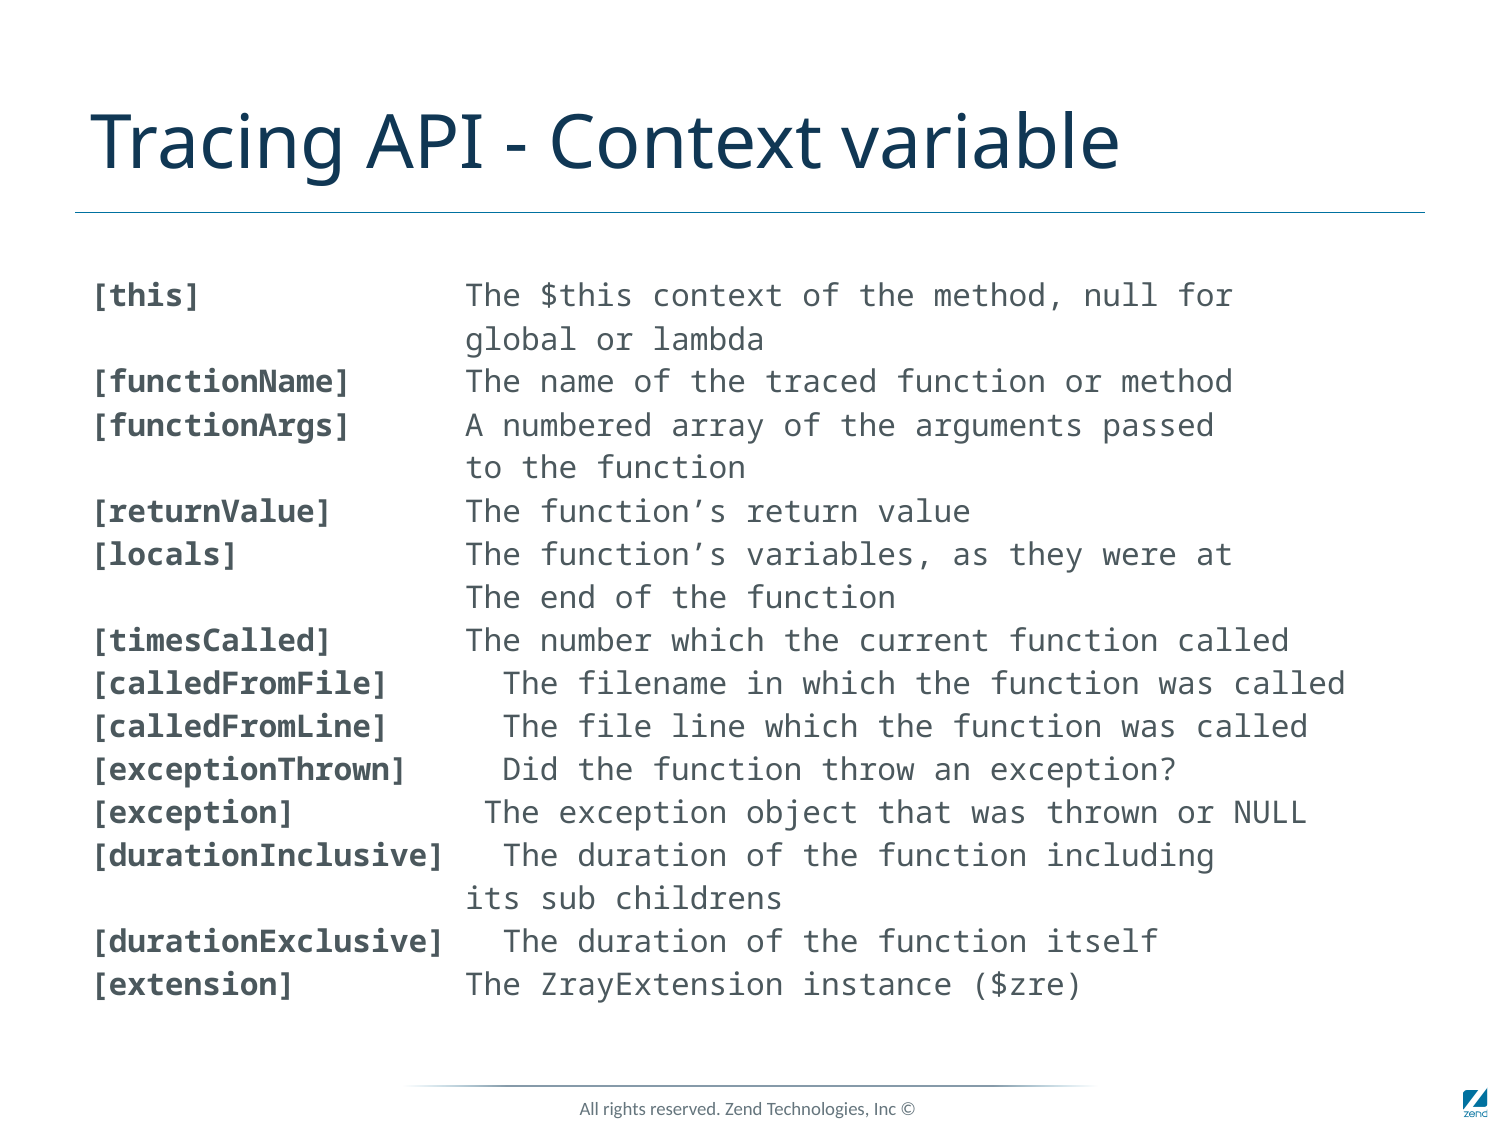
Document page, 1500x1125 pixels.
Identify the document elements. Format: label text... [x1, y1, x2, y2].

list [this] The $this context of the method, null for global or lambda [functionName] The name of the traced function or method [functionArgs] A numbered array of the arguments passed to the function [returnValue] The function’s return value [locals] The function’s variables, as they were at The end of the function [timesCalled] The number which the current function called [calledFromFile] The filename in which the function was called [calledFromLine] The file line which the function was called [exceptionThrown] Did the function throw an exception? [exception] The exception object that was thrown or NULL [durationInclusive] The duration of the function including its sub childrens [durationExclusive] The duration of the function itself [extension] The ZrayExtension instance ($zre) [75, 262, 1425, 1005]
title Tracing API - Context variable [75, 45, 1425, 233]
picture [1463, 1087, 1488, 1118]
